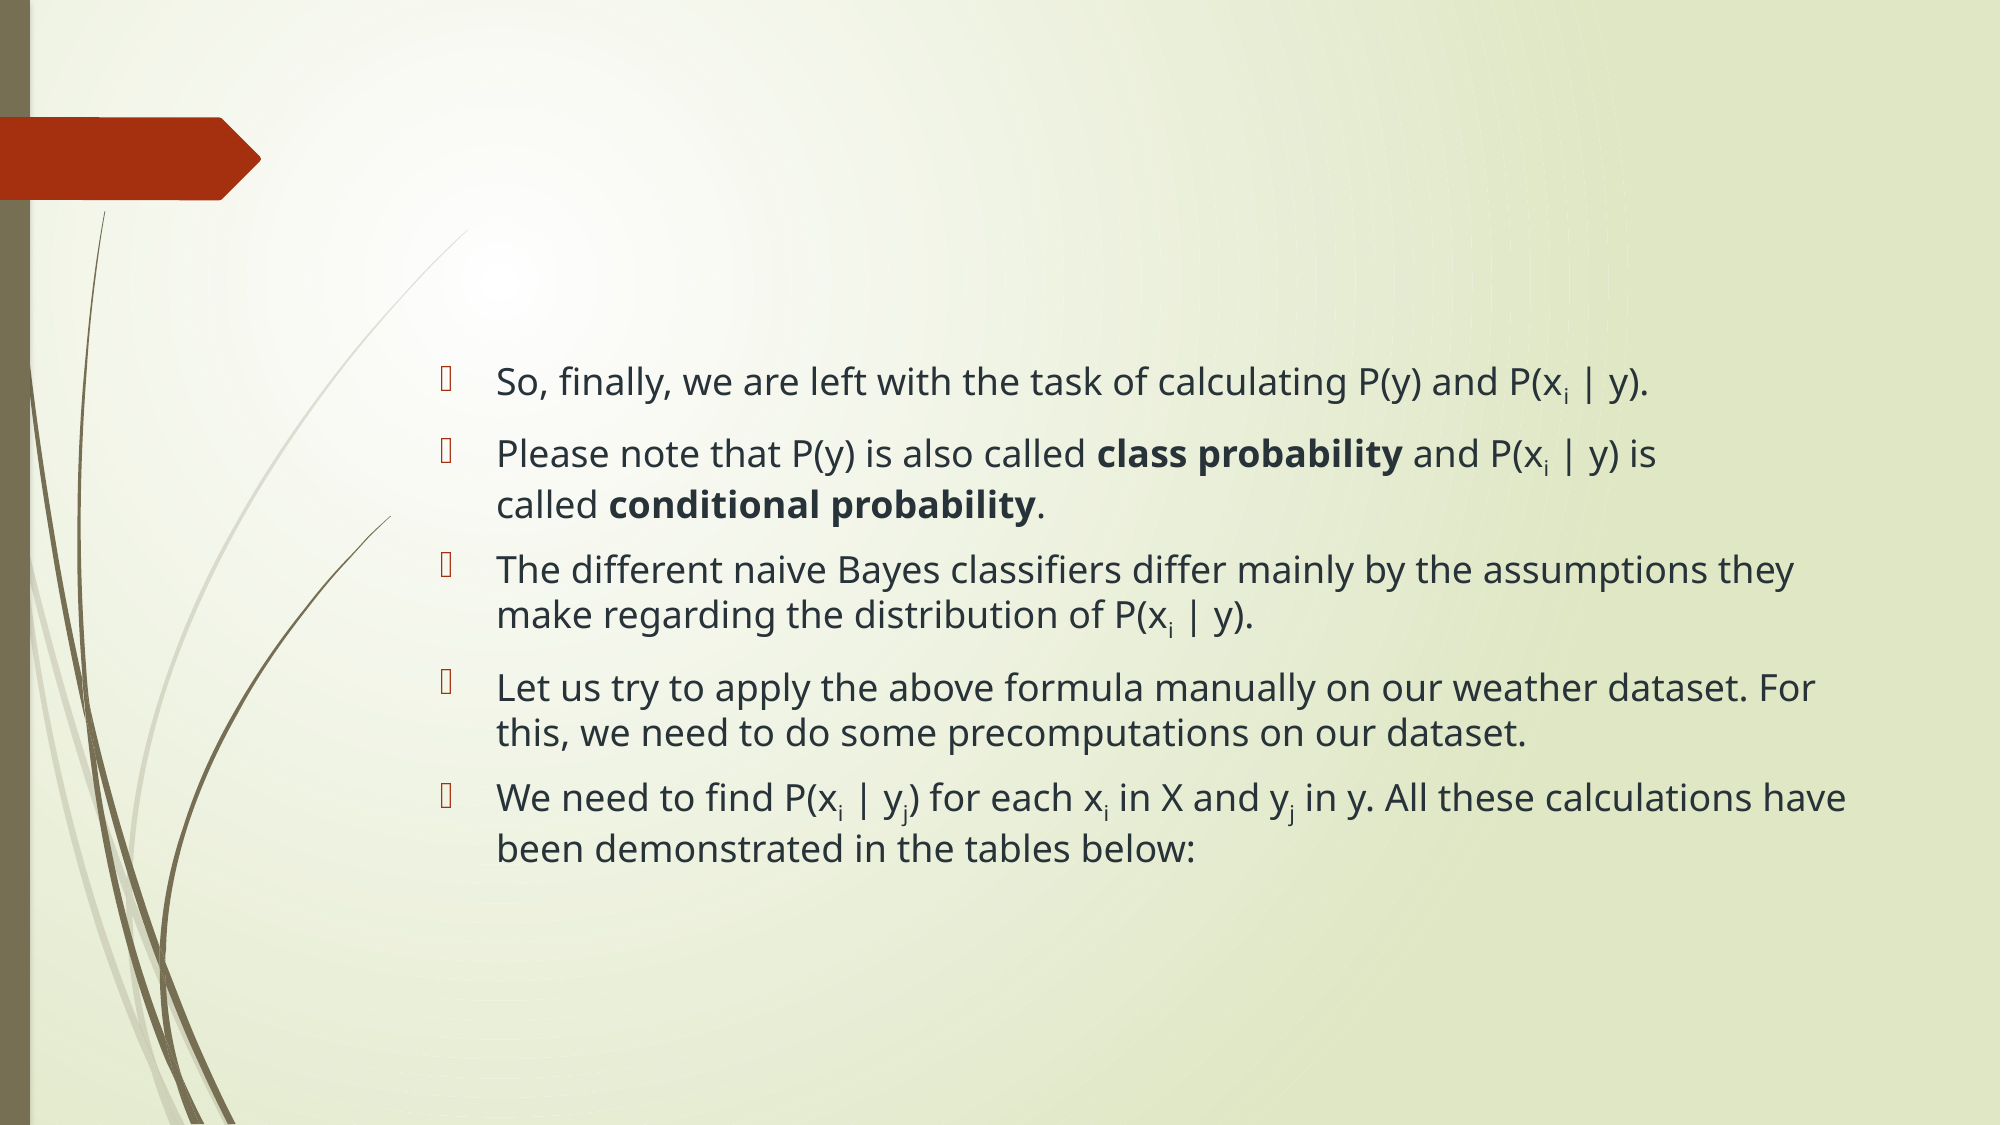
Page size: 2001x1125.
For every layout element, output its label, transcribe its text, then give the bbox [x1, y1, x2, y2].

list So, finally, we are left with the task of calculating P(y) and P(xi | y). Please note that P(y) is also called class probability and P(xi | y) is called conditional probability. The different naive Bayes classifiers differ mainly by the assumptions they make regarding the distribution of P(xi | y). Let us try to apply the above formula manually on our weather dataset. For this, we need to do some precomputations on our dataset. We need to find P(xi | yj) for each xi in X and yj in y. All these calculations have been demonstrated in the tables below: [424, 350, 1888, 970]
